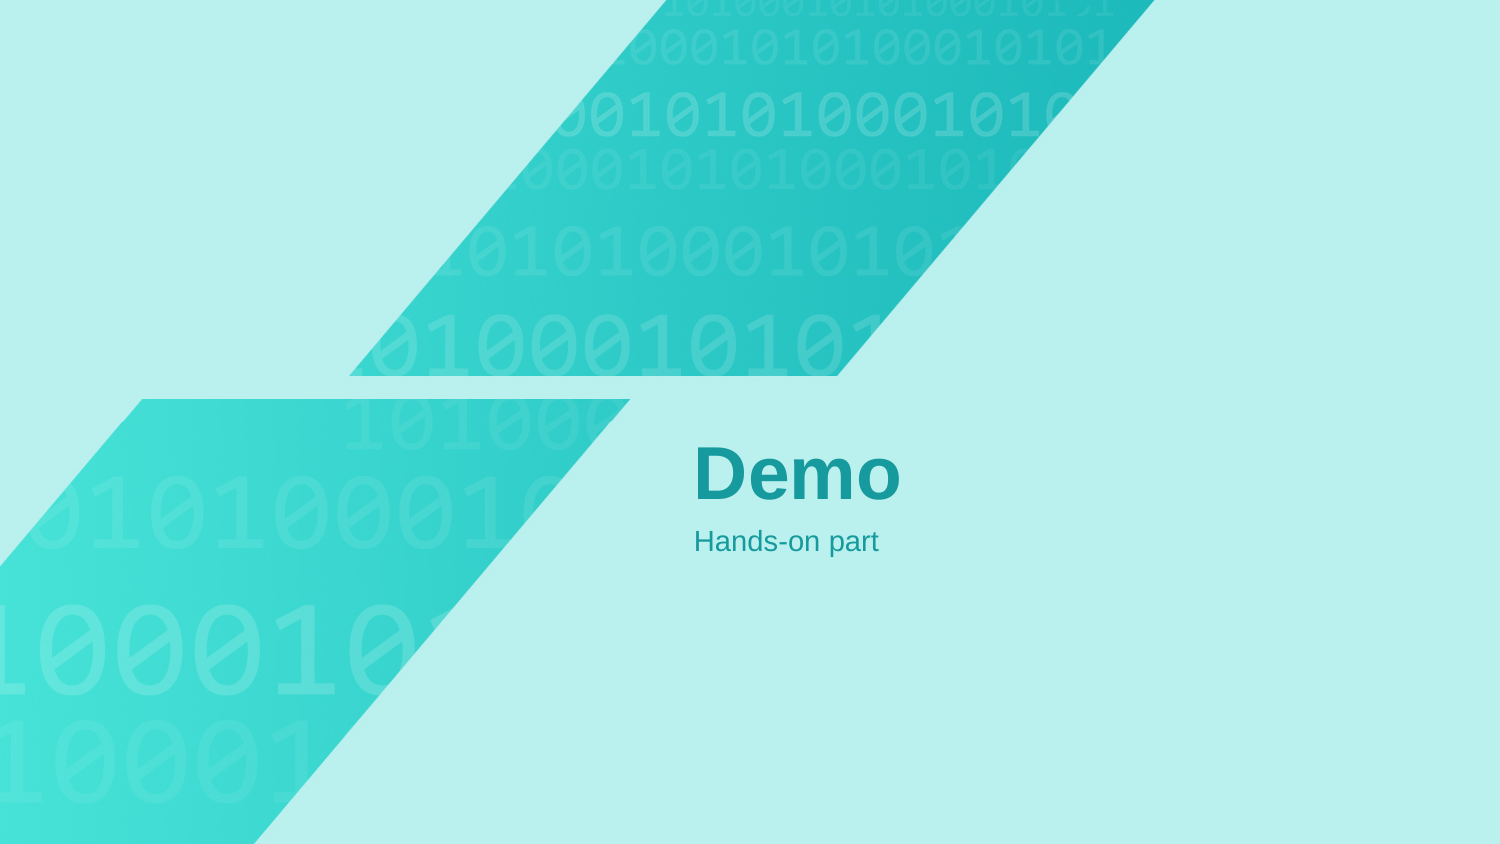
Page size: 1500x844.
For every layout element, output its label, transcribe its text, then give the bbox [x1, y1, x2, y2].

picture [0, 0, 1500, 844]
list Hands-on part [679, 516, 1500, 564]
list Demo [679, 421, 1500, 516]
